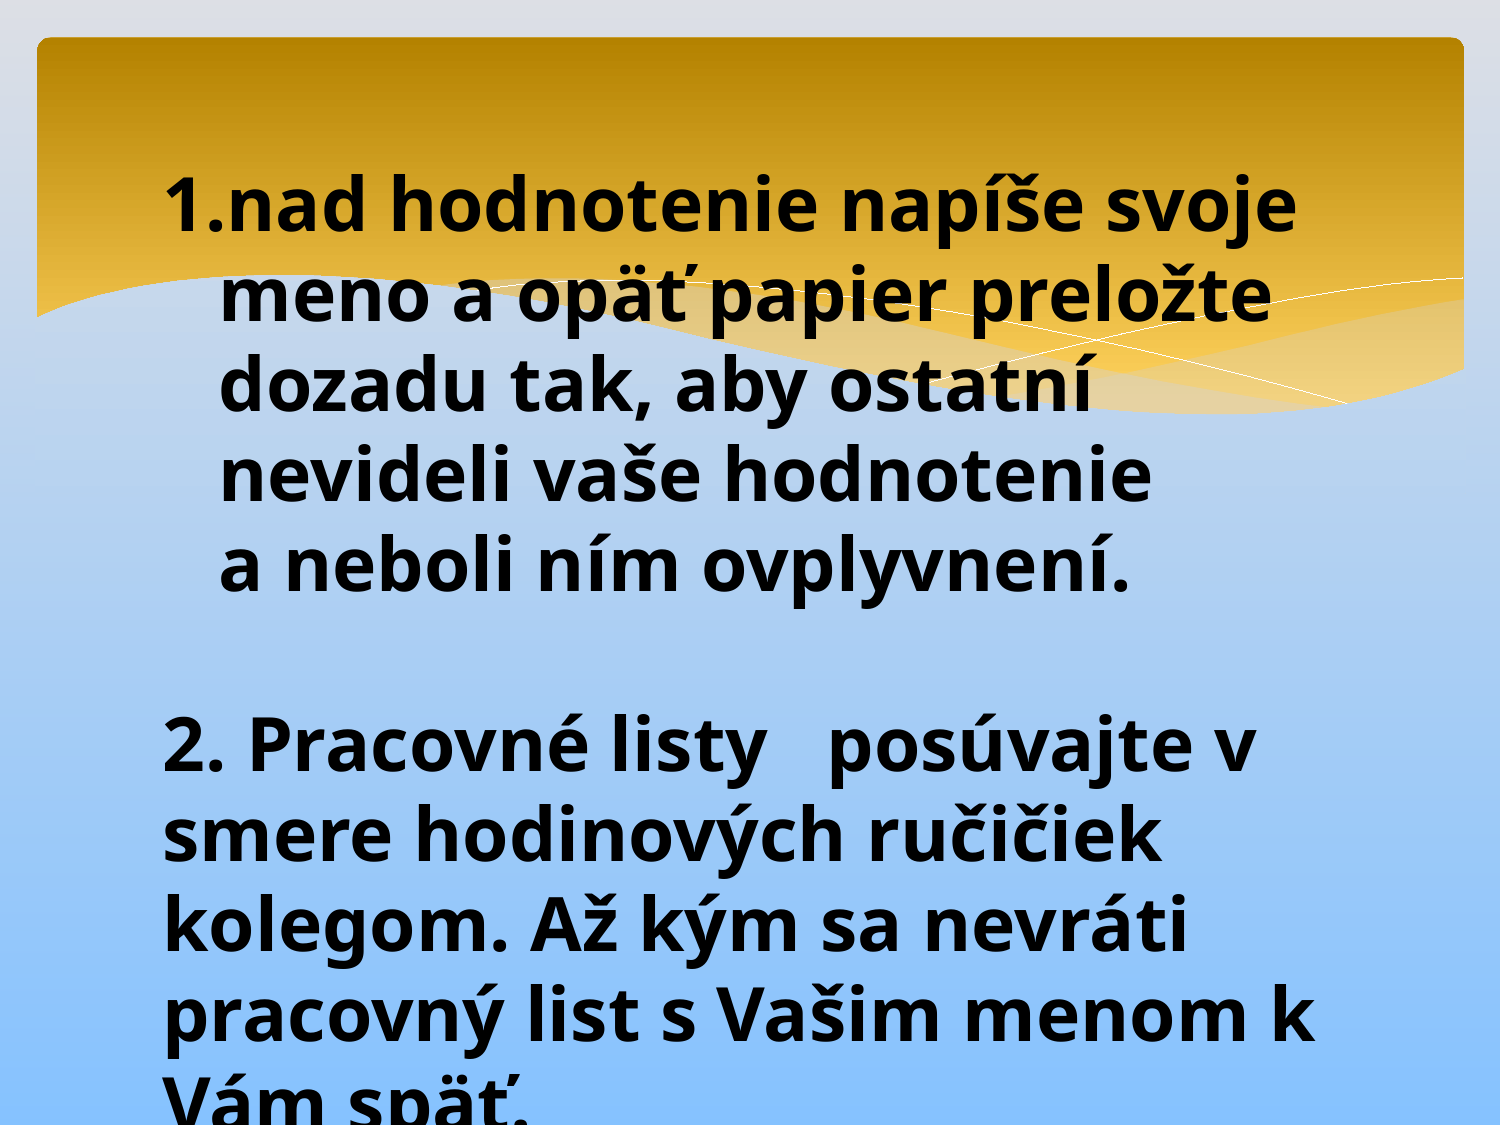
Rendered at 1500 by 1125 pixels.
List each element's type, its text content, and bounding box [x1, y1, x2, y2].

text_box nad hodnotenie napíše svoje meno a opäť papier preložte dozadu tak, aby ostatní nevideli vaše hodnotenie a neboli ním ovplyvnení. 2. Pracovné listy posúvajte v smere hodinových ručičiek kolegom. Až kým sa nevráti pracovný list s Vašim menom k Vám späť. [147, 148, 1376, 1125]
